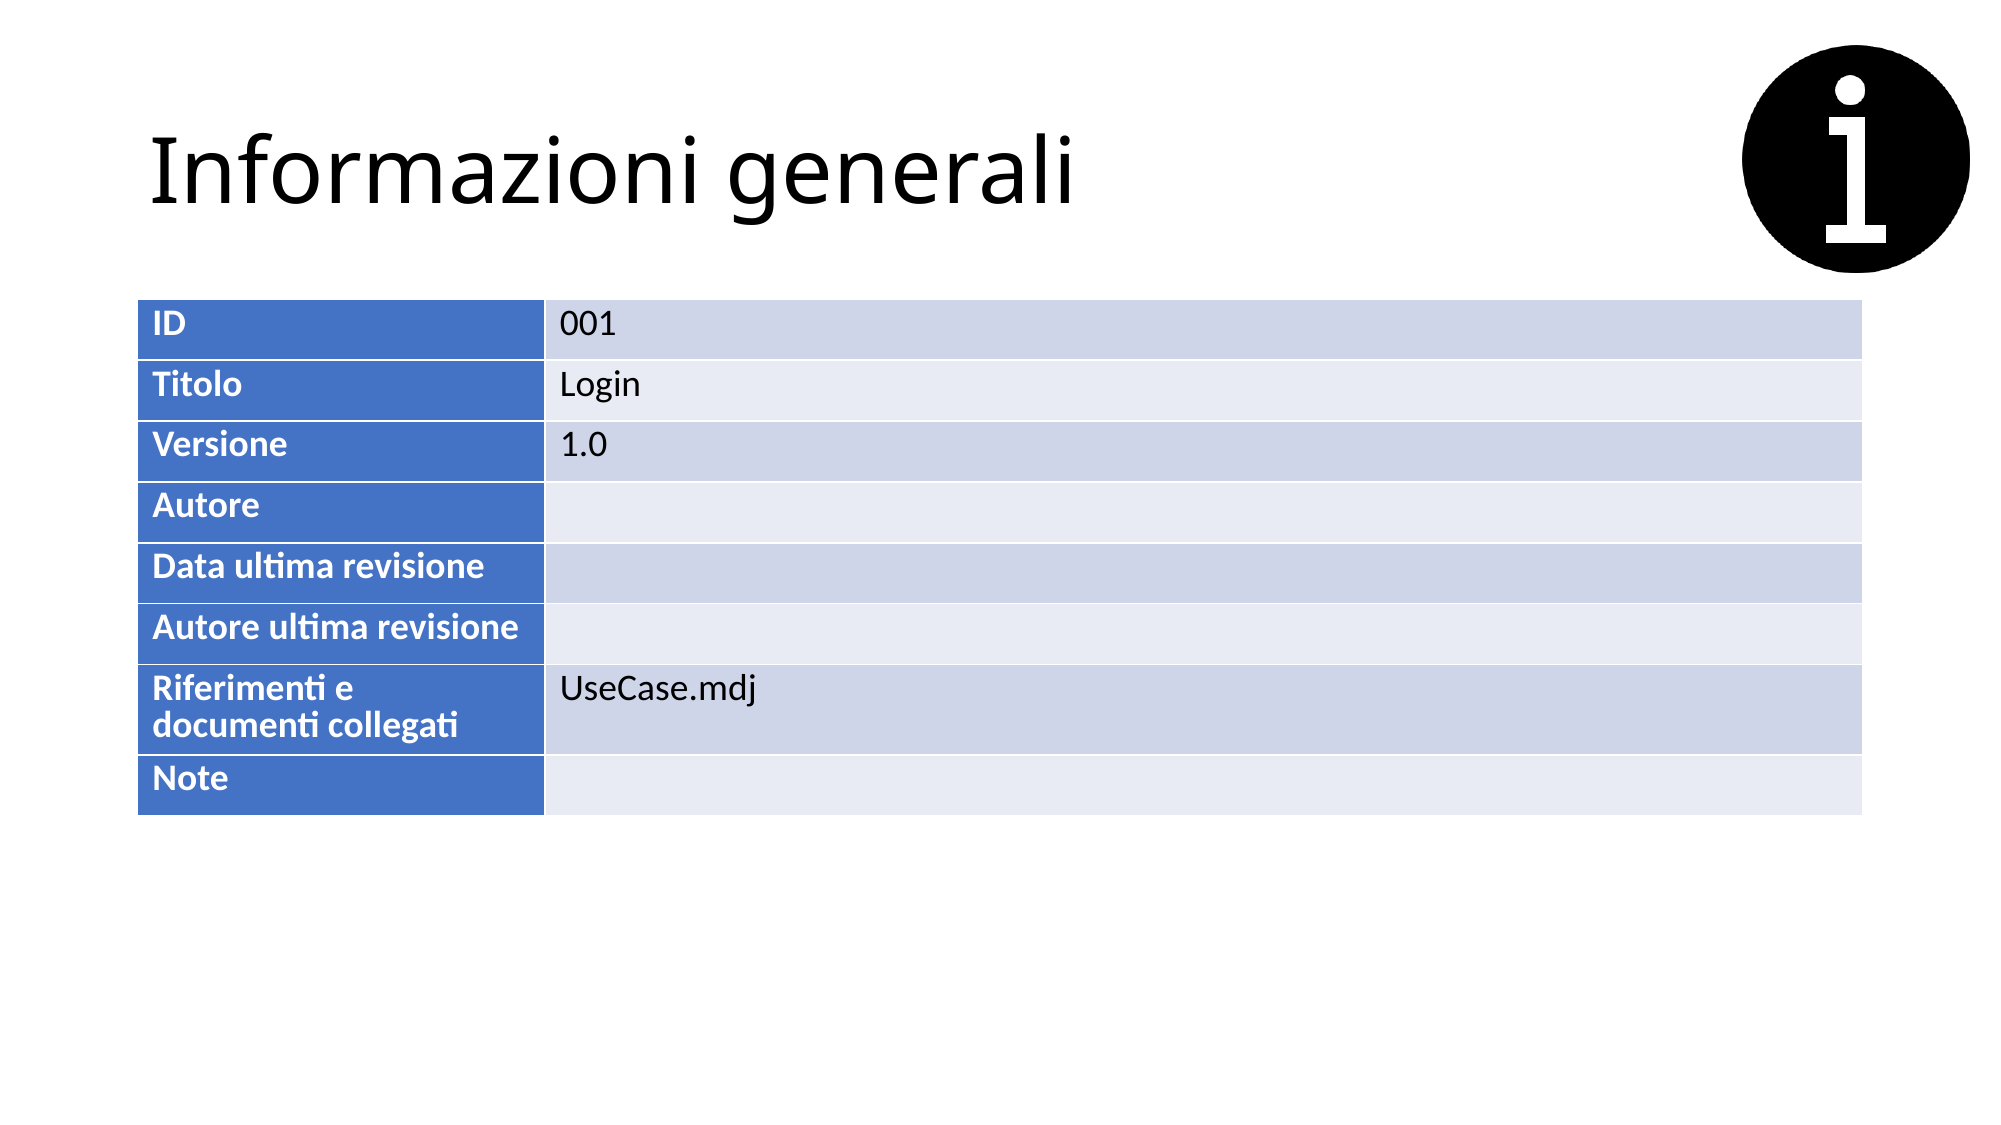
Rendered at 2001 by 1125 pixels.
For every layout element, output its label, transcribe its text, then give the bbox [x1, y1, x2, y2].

table_cell Note [138, 756, 544, 815]
table_cell Versione [138, 422, 544, 481]
table_cell UseCase.mdj [546, 665, 1862, 754]
table_header 001 [546, 300, 1862, 359]
picture [1712, 15, 2000, 303]
table_cell Login [546, 361, 1862, 420]
table_cell Autore ultima revisione [138, 604, 544, 664]
table_cell [546, 483, 1862, 542]
table_cell [546, 604, 1862, 664]
table_cell [546, 756, 1862, 815]
table_cell [546, 544, 1862, 603]
table_cell Data ultima revisione [138, 544, 544, 603]
table_cell Autore [138, 483, 544, 542]
table_cell 1.0 [546, 422, 1862, 481]
table_header ID [138, 300, 544, 359]
title Informazioni generali [134, 64, 1712, 283]
table_cell Riferimenti e documenti collegati [138, 665, 544, 754]
table_cell Titolo [138, 361, 544, 420]
